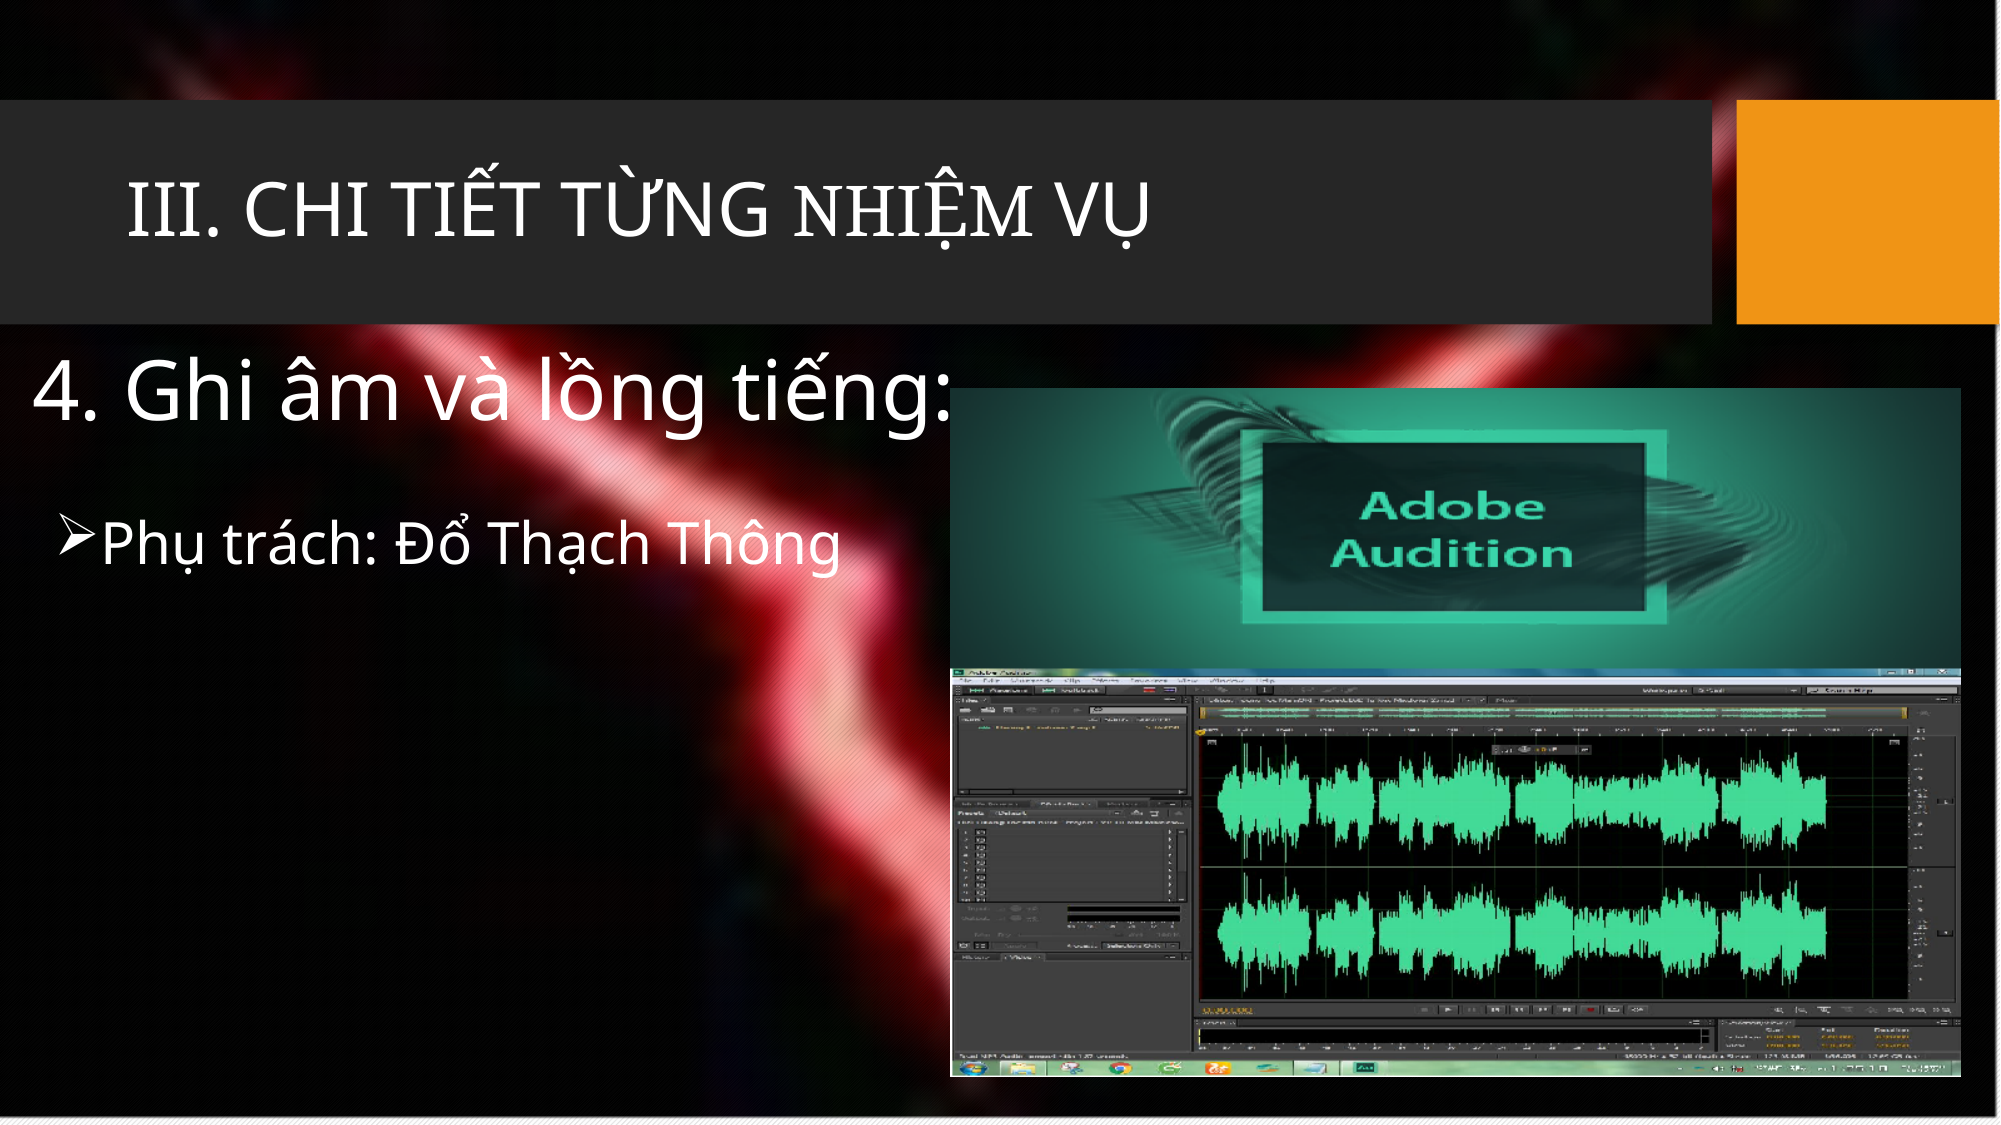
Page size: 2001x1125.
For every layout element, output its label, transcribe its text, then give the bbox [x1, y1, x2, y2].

list 4. Ghi âm và lồng tiếng: [17, 341, 1000, 448]
title III. CHI TIẾT TỪNG NHIỆM VỤ [111, 123, 1689, 301]
picture [0, 0, 2001, 1125]
text_box Phụ trách: Đổ Thạch Thông [0, 468, 950, 615]
